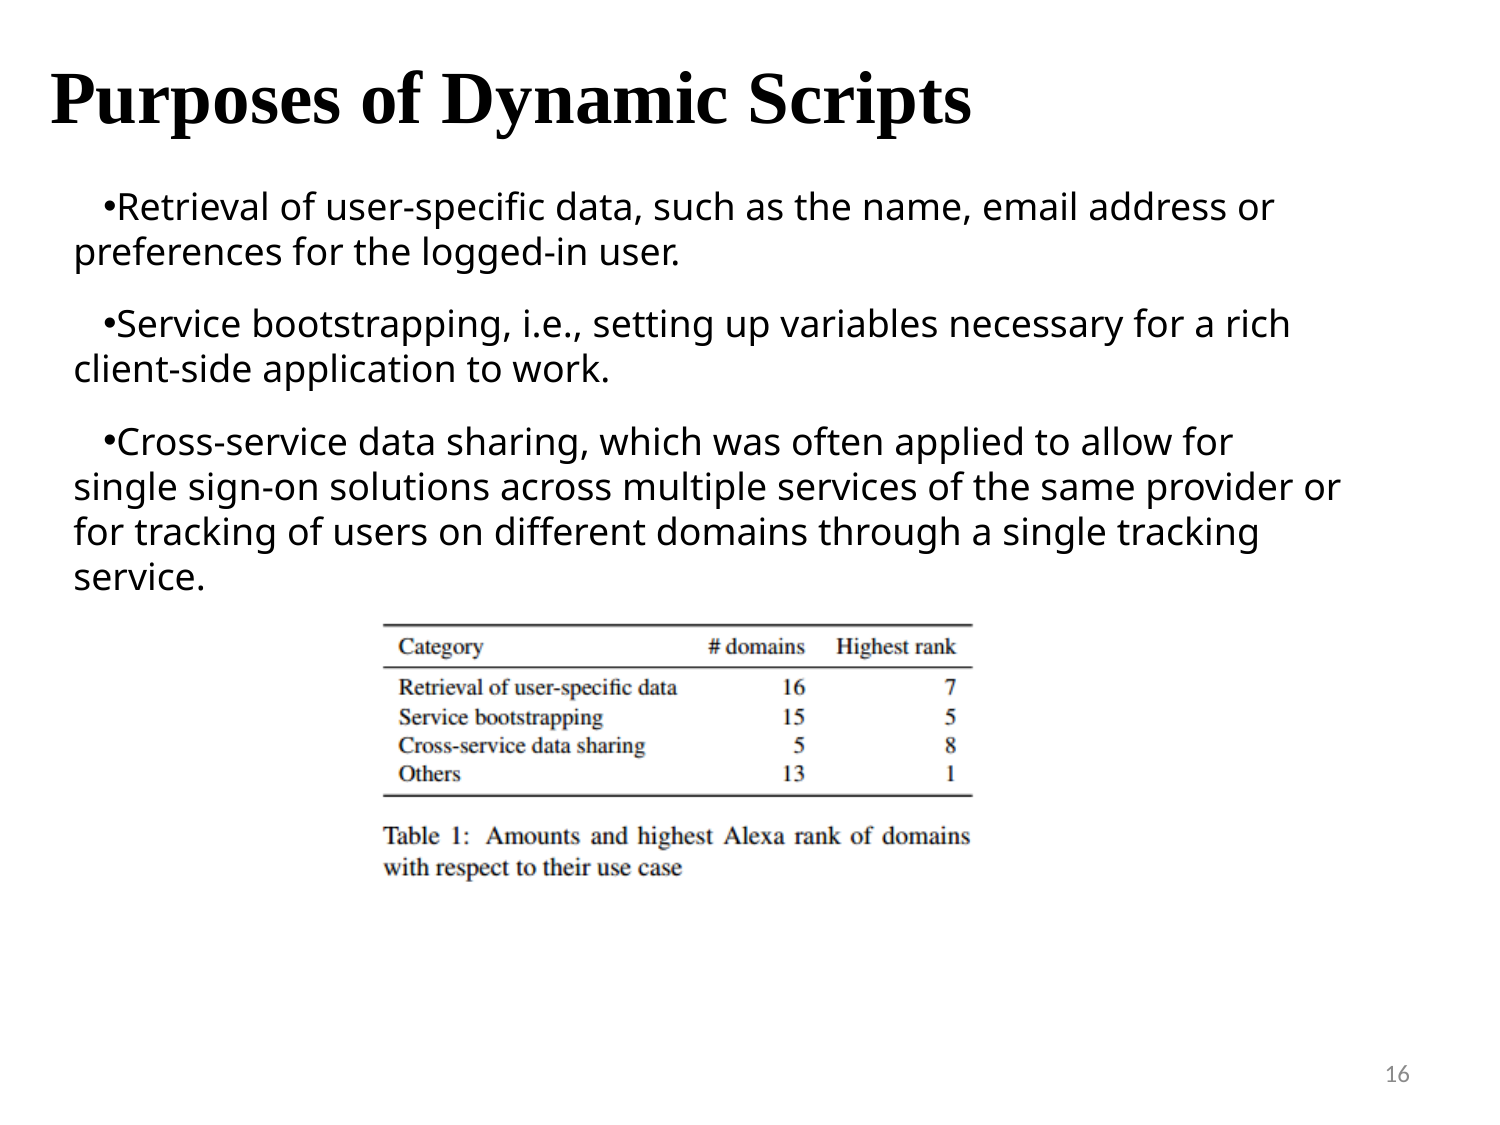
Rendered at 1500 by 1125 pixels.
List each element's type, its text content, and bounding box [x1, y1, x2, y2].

text_box Service bootstrapping, i.e., setting up variables necessary for a rich client-side application to work. [58, 292, 1325, 398]
text_box Cross-service data sharing, which was often applied to allow for single sign-on solutions across multiple services of the same provider or for tracking of users on different domains through a single tracking service. [58, 410, 1360, 605]
title Purposes of Dynamic Scripts [35, 0, 1425, 188]
text_box Retrieval of user-specific data, such as the name, email address or preferences for the logged-in user. [58, 175, 1360, 281]
picture [362, 585, 992, 904]
slide_number 16 [1074, 1042, 1425, 1103]
